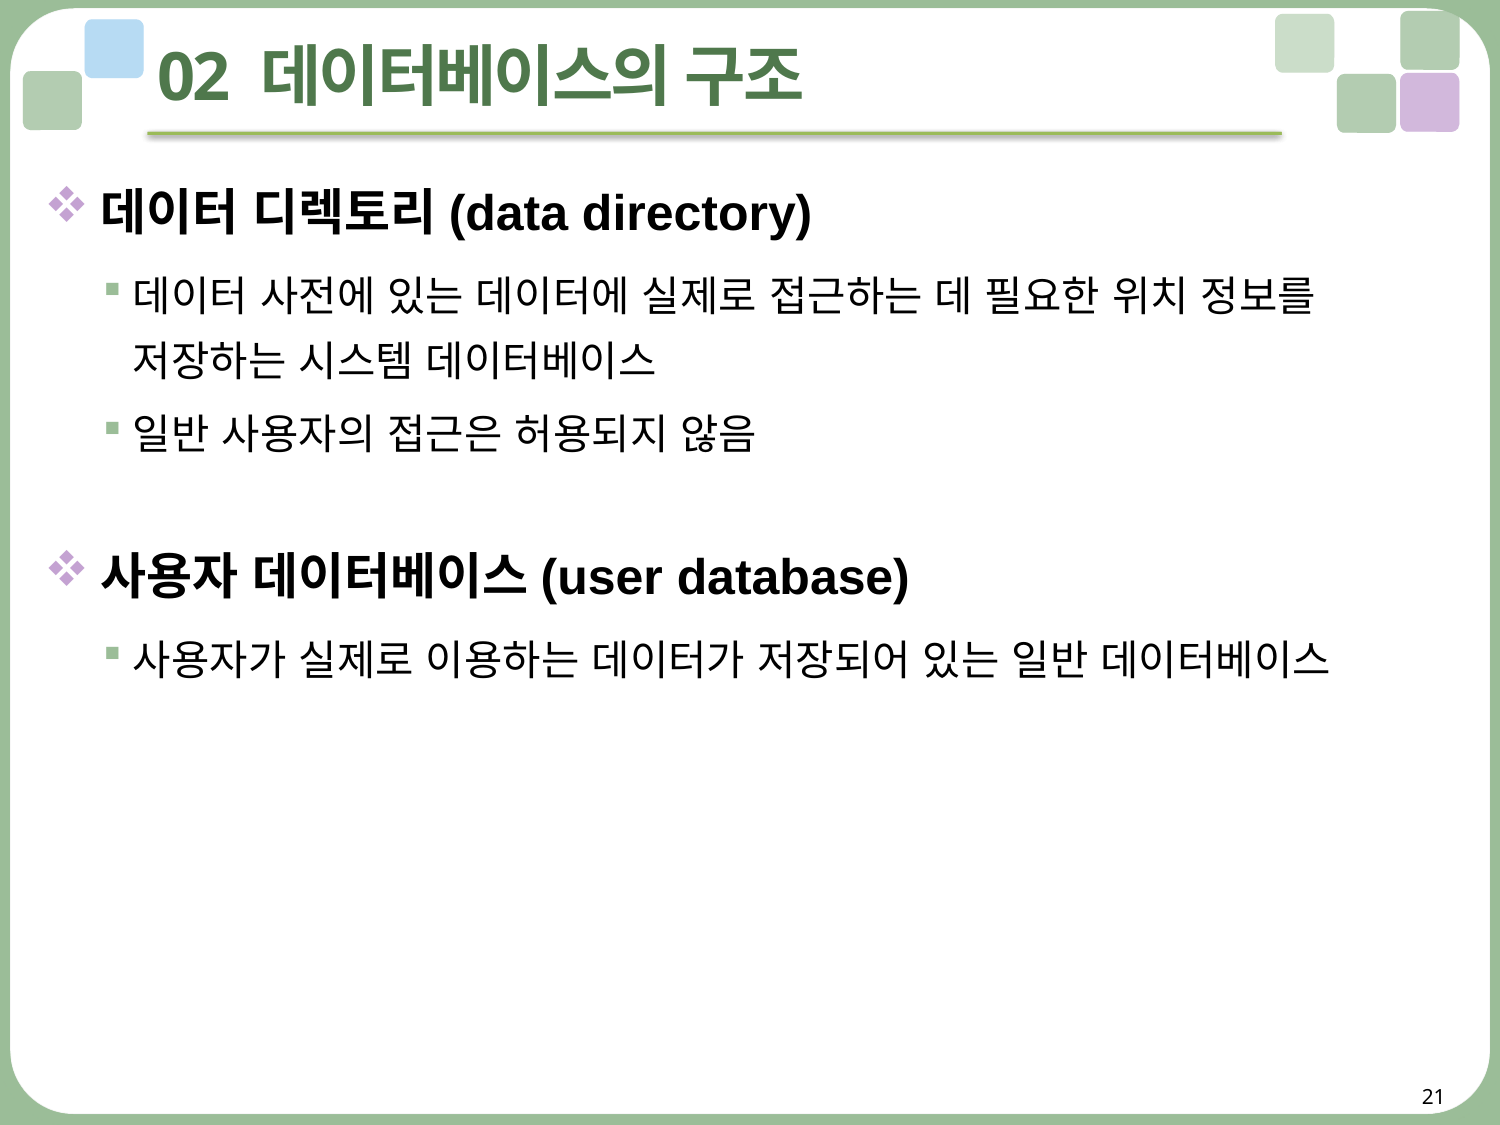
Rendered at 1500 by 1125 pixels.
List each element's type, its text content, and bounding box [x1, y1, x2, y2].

picture [0, 0, 1500, 1125]
list 데이터 디렉토리(data directory) 데이터 사전에 있는 데이터에 실제로 접근하는 데 필요한 위치 정보를 저장하는 시스템 데이터베이스 일반 사용자의 접근은 허용되지 않음 사용자 데이터베이스(user database) 사용자가 실제로 이용하는 데이터가 저장되어 있는 일반 데이터베이스 [29, 172, 1459, 1083]
title 02 데이터베이스의 구조 [142, 25, 1459, 123]
